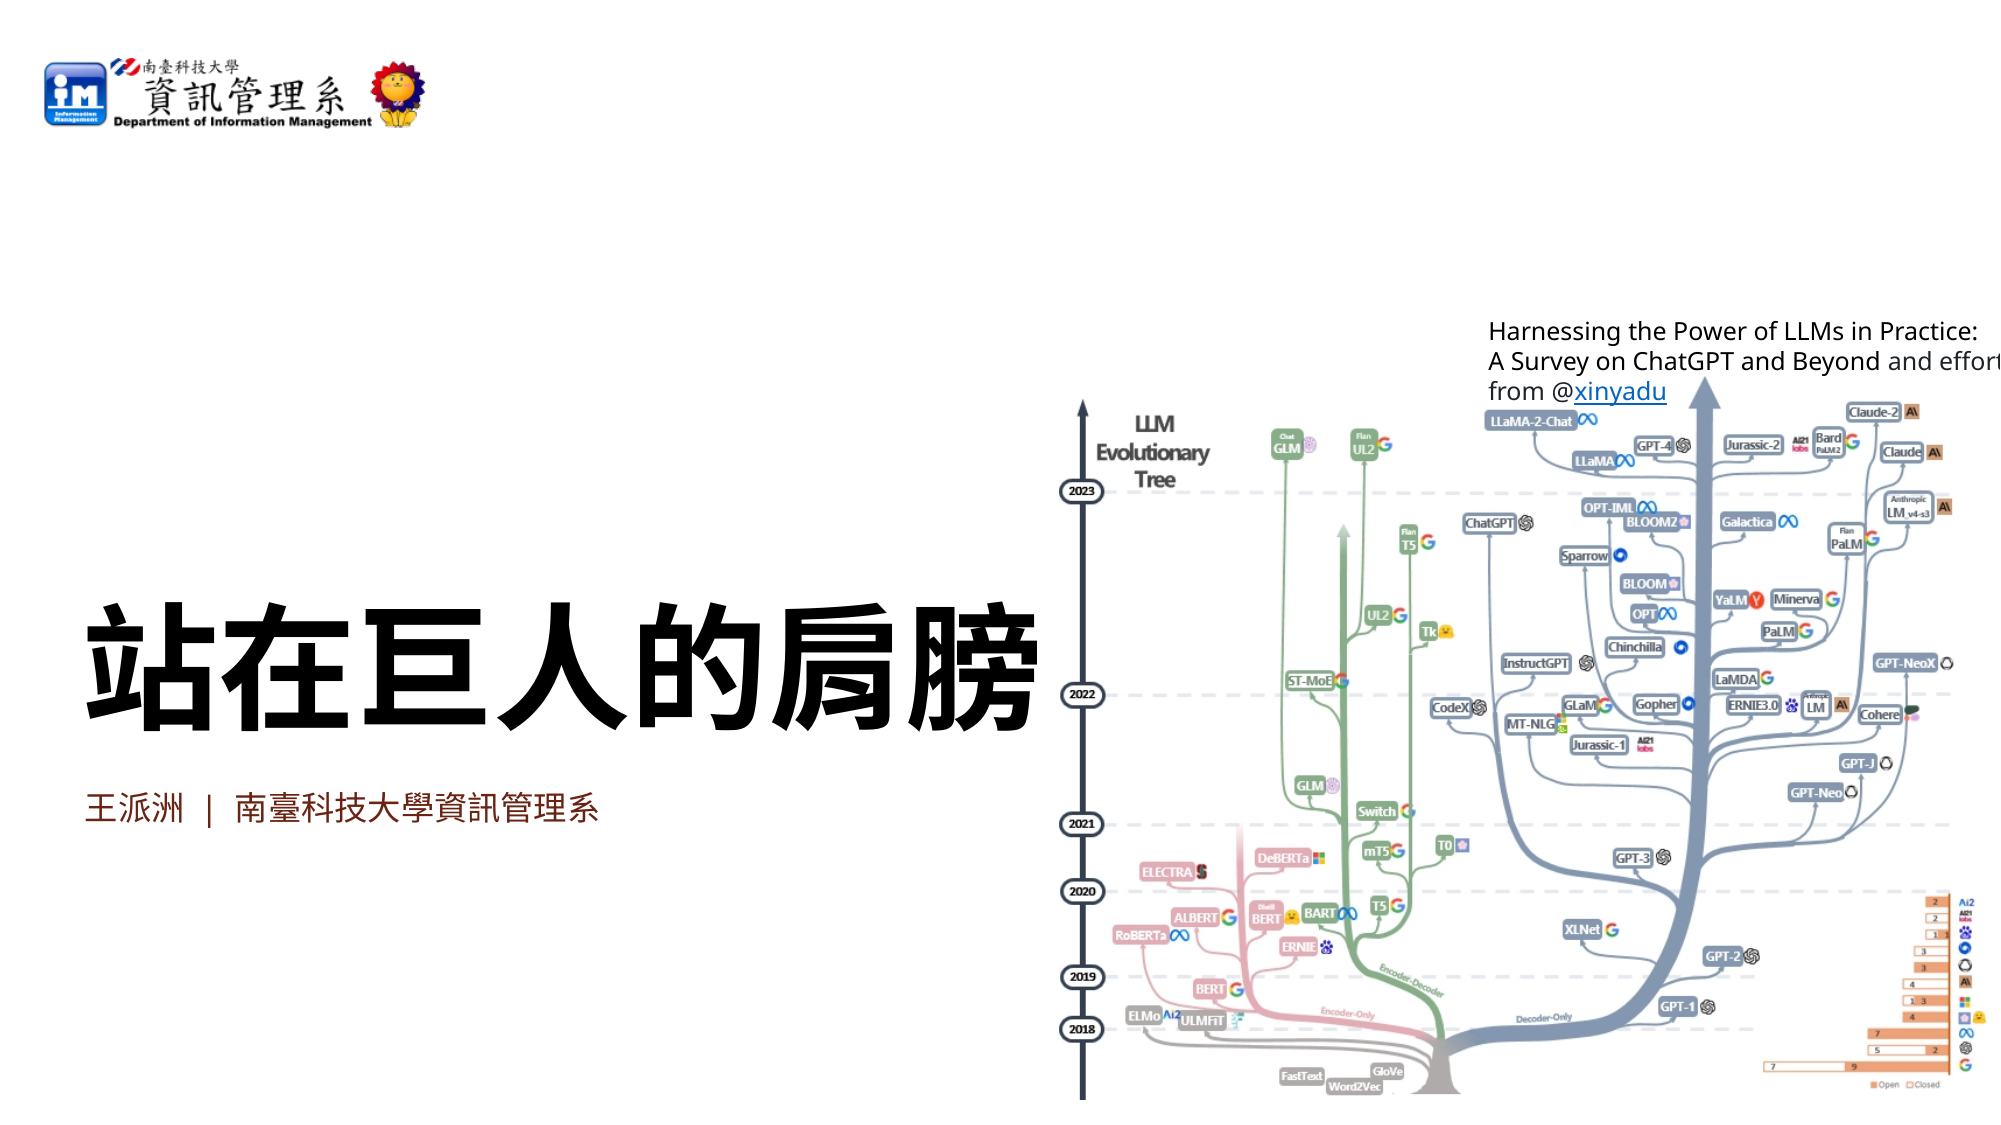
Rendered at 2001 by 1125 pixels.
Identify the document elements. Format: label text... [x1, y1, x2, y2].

picture [1059, 376, 1986, 1100]
title 站在巨人的肩膀 [66, 407, 1059, 757]
text_box Harnessing the Power of LLMs in Practice: A Survey on ChatGPT and Beyond and efforts from @xinyadu [1473, 308, 2000, 418]
picture [41, 58, 431, 130]
subtitle 王派洲 | 南臺科技大學資訊管理系 [69, 780, 880, 979]
